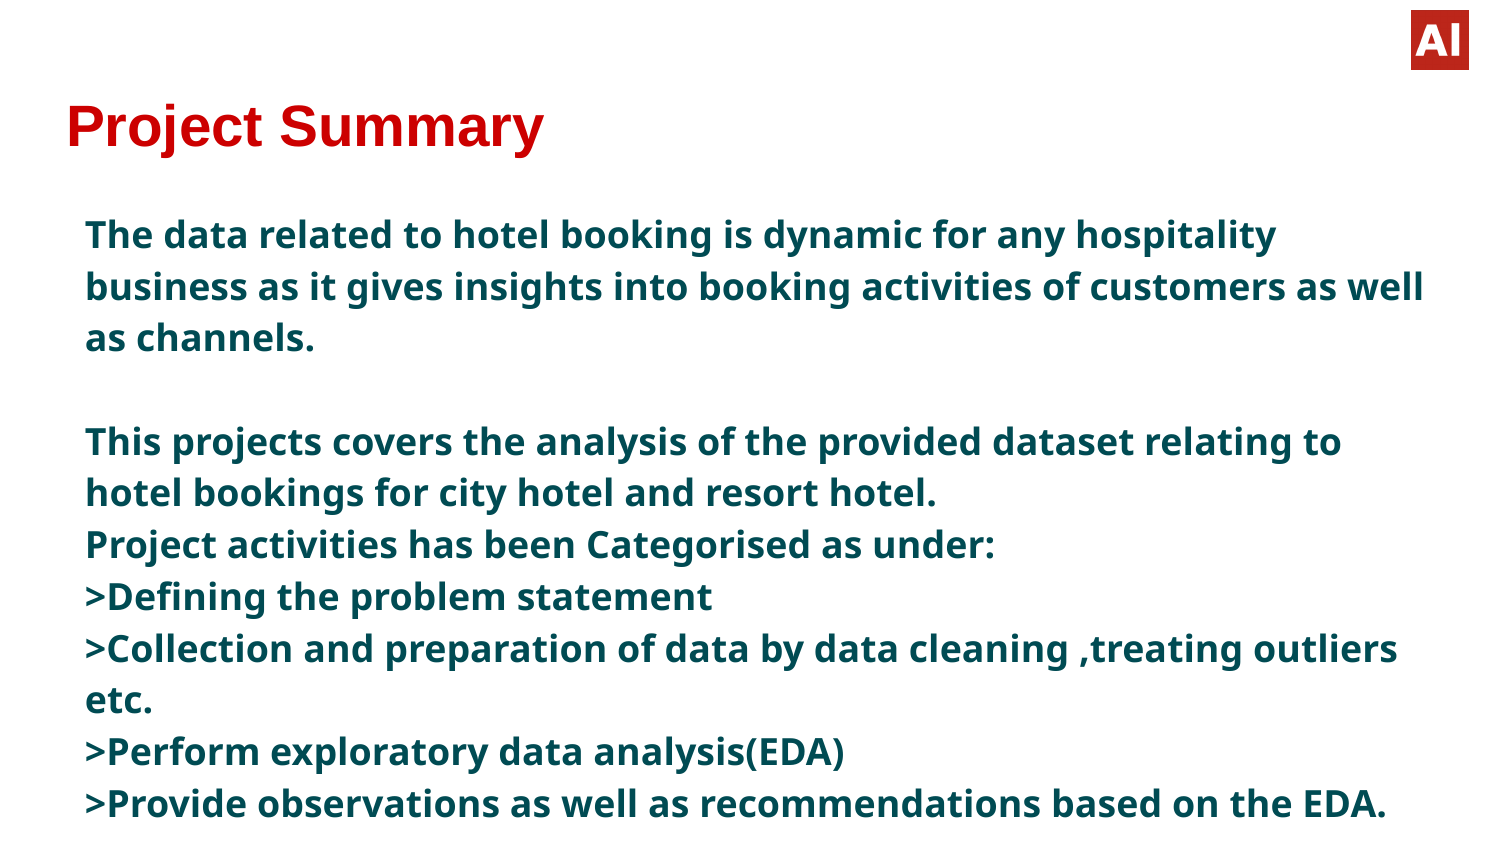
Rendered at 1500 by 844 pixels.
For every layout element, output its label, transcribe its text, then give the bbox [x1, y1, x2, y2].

picture [1411, 10, 1469, 70]
list The data related to hotel booking is dynamic for any hospitality business as it gives insights into booking activities of customers as well as channels. This projects covers the analysis of the provided dataset relating to hotel bookings for city hotel and resort hotel. Project activities has been Categorised as under: >Defining the problem statement >Collection and preparation of data by data cleaning ,treating outliers etc. >Perform exploratory data analysis(EDA) >Provide observations as well as recommendations based on the EDA. [51, 189, 1449, 787]
title Project Summary [51, 72, 1449, 167]
